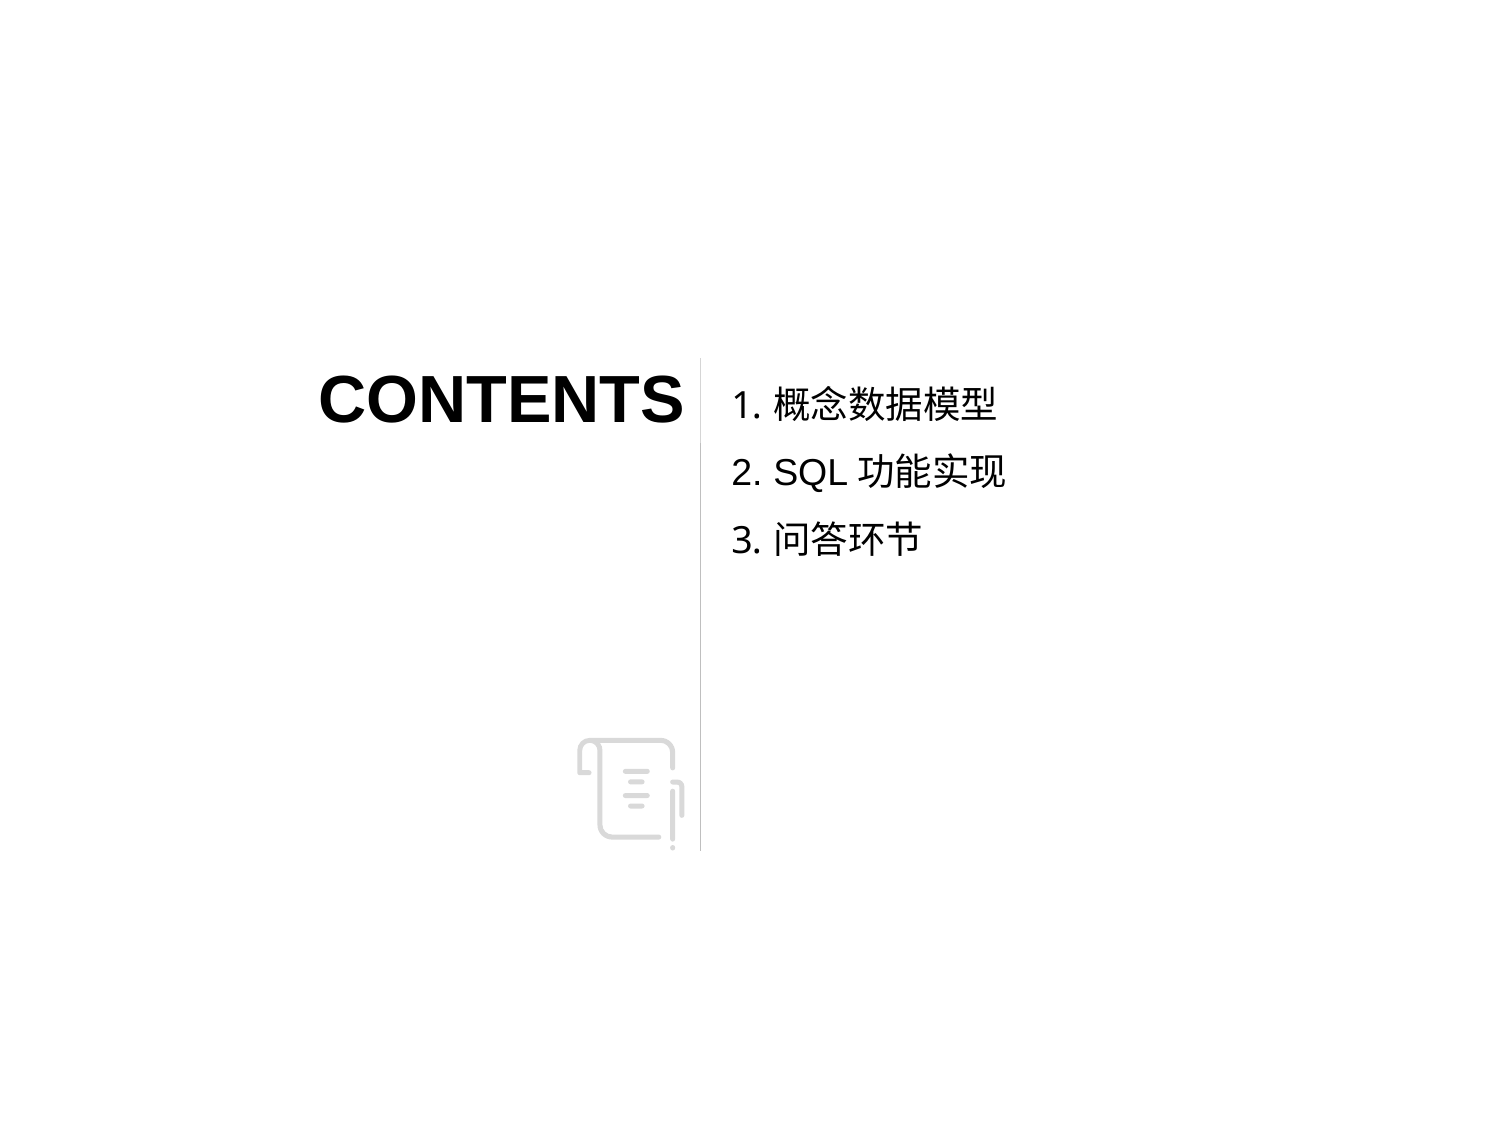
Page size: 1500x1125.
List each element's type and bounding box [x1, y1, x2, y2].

text_box [284, 348, 1500, 851]
